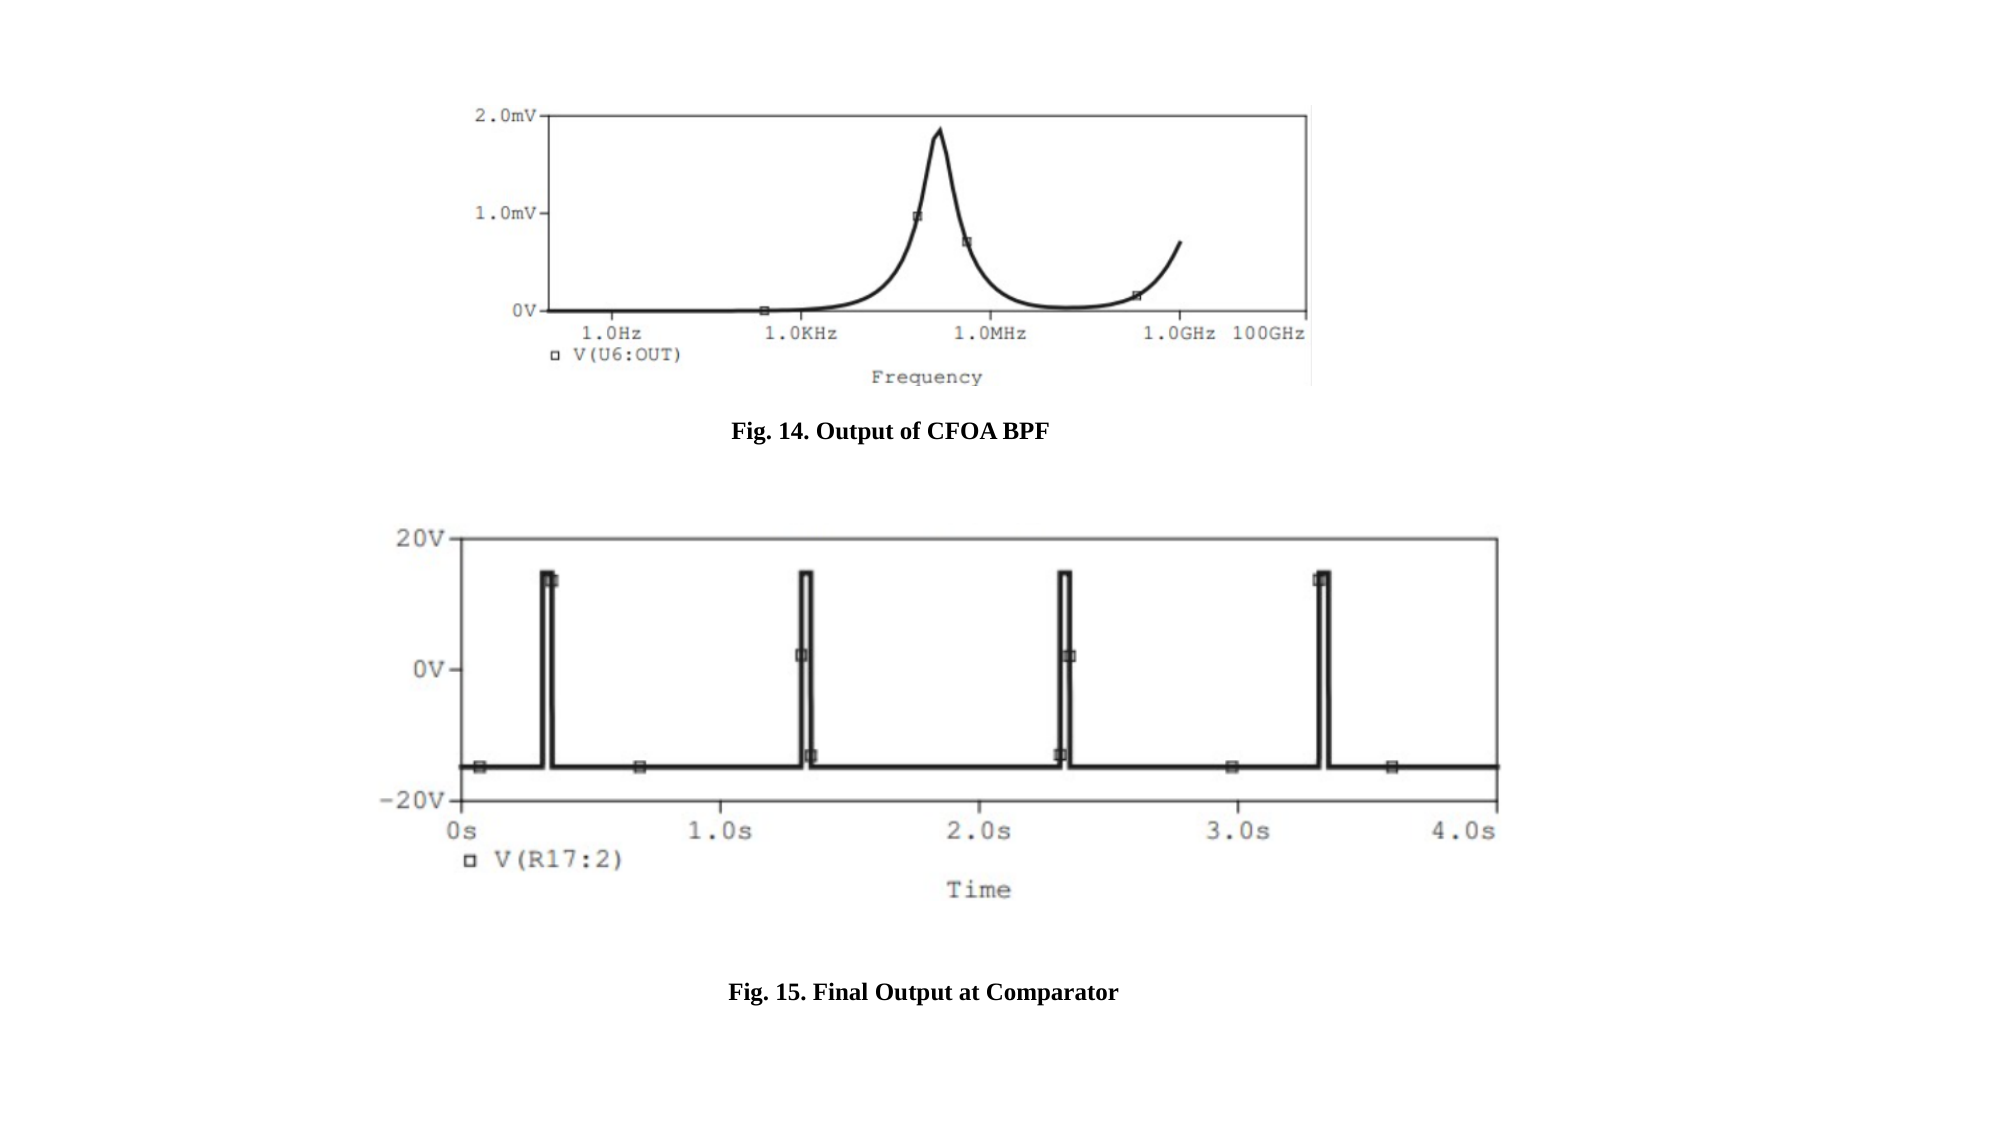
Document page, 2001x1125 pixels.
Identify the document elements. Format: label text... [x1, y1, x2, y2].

text_box Fig. 15. Final Output at Comparator [423, 967, 1424, 1013]
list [470, 105, 1312, 386]
text_box Fig. 14. Output of CFOA BPF [390, 407, 1391, 452]
picture [345, 523, 1503, 901]
